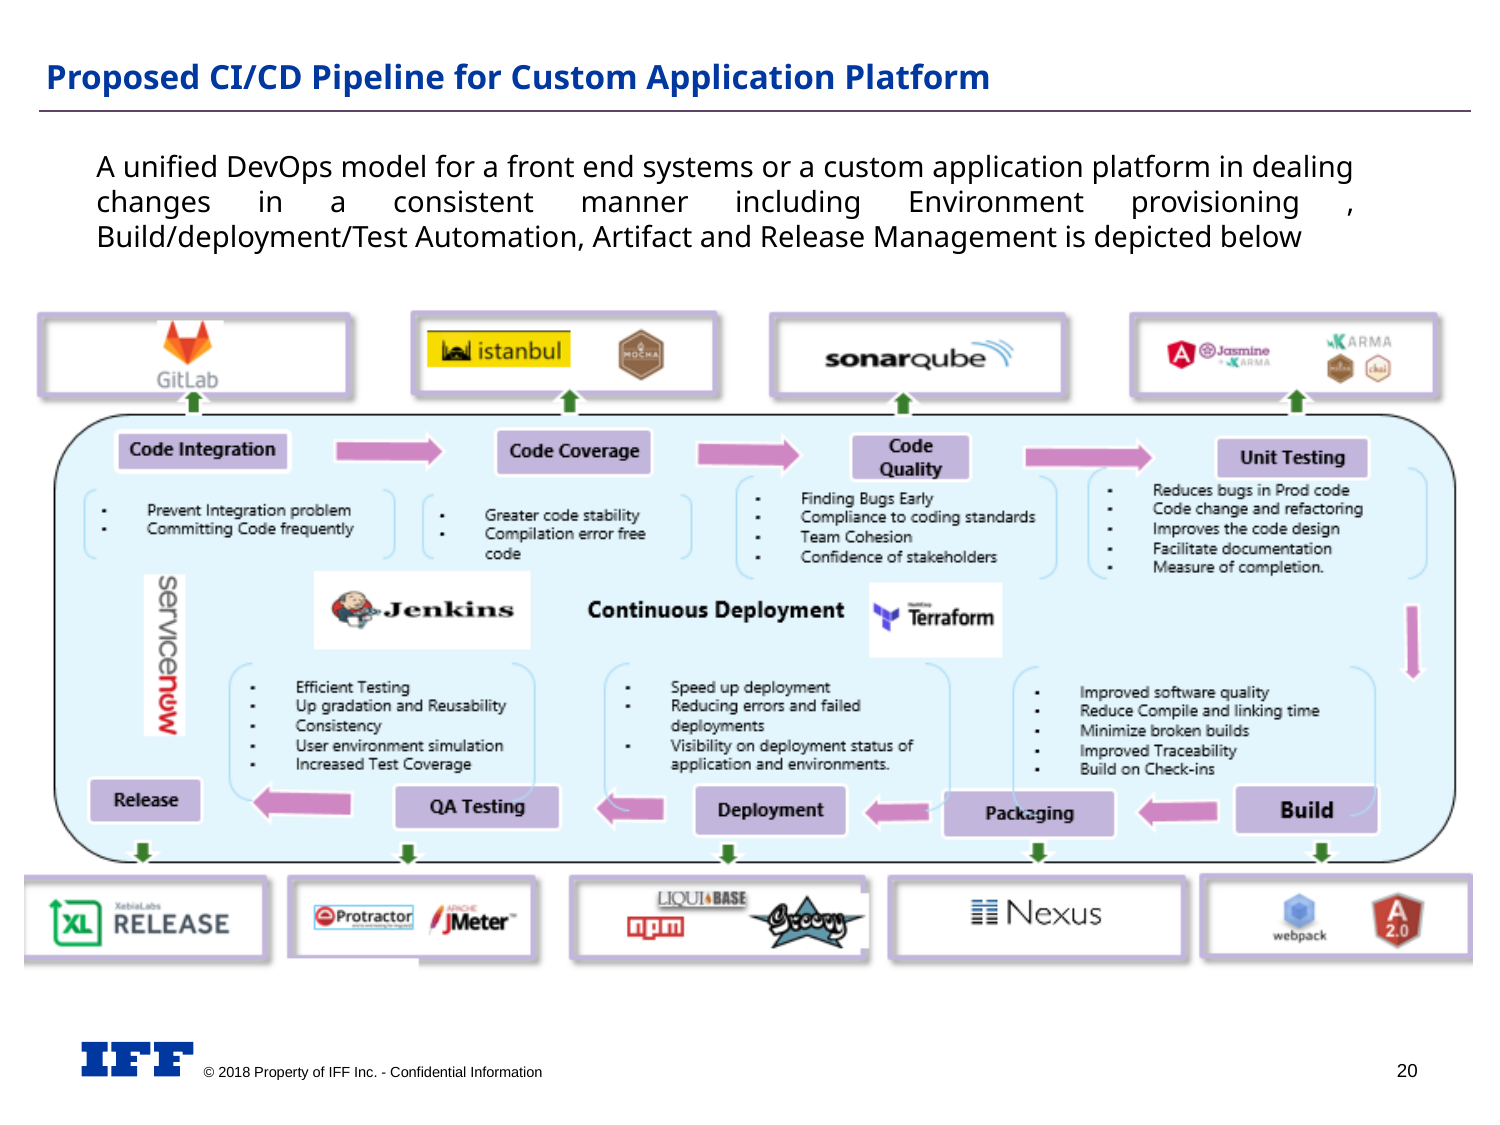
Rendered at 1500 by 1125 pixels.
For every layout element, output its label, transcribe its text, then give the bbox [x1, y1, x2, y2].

title Proposed CI/CD Pipeline for Custom Application Platform [45, 60, 1382, 103]
text_box A unified DevOps model for a front end systems or a custom application platform in dealing changes in a consistent manner including Environment provisioning , Build/deployment/Test Automation, Artifact and Release Management is depicted below [81, 140, 1371, 261]
slide_number 20 [1074, 1041, 1418, 1081]
picture [24, 309, 1473, 972]
